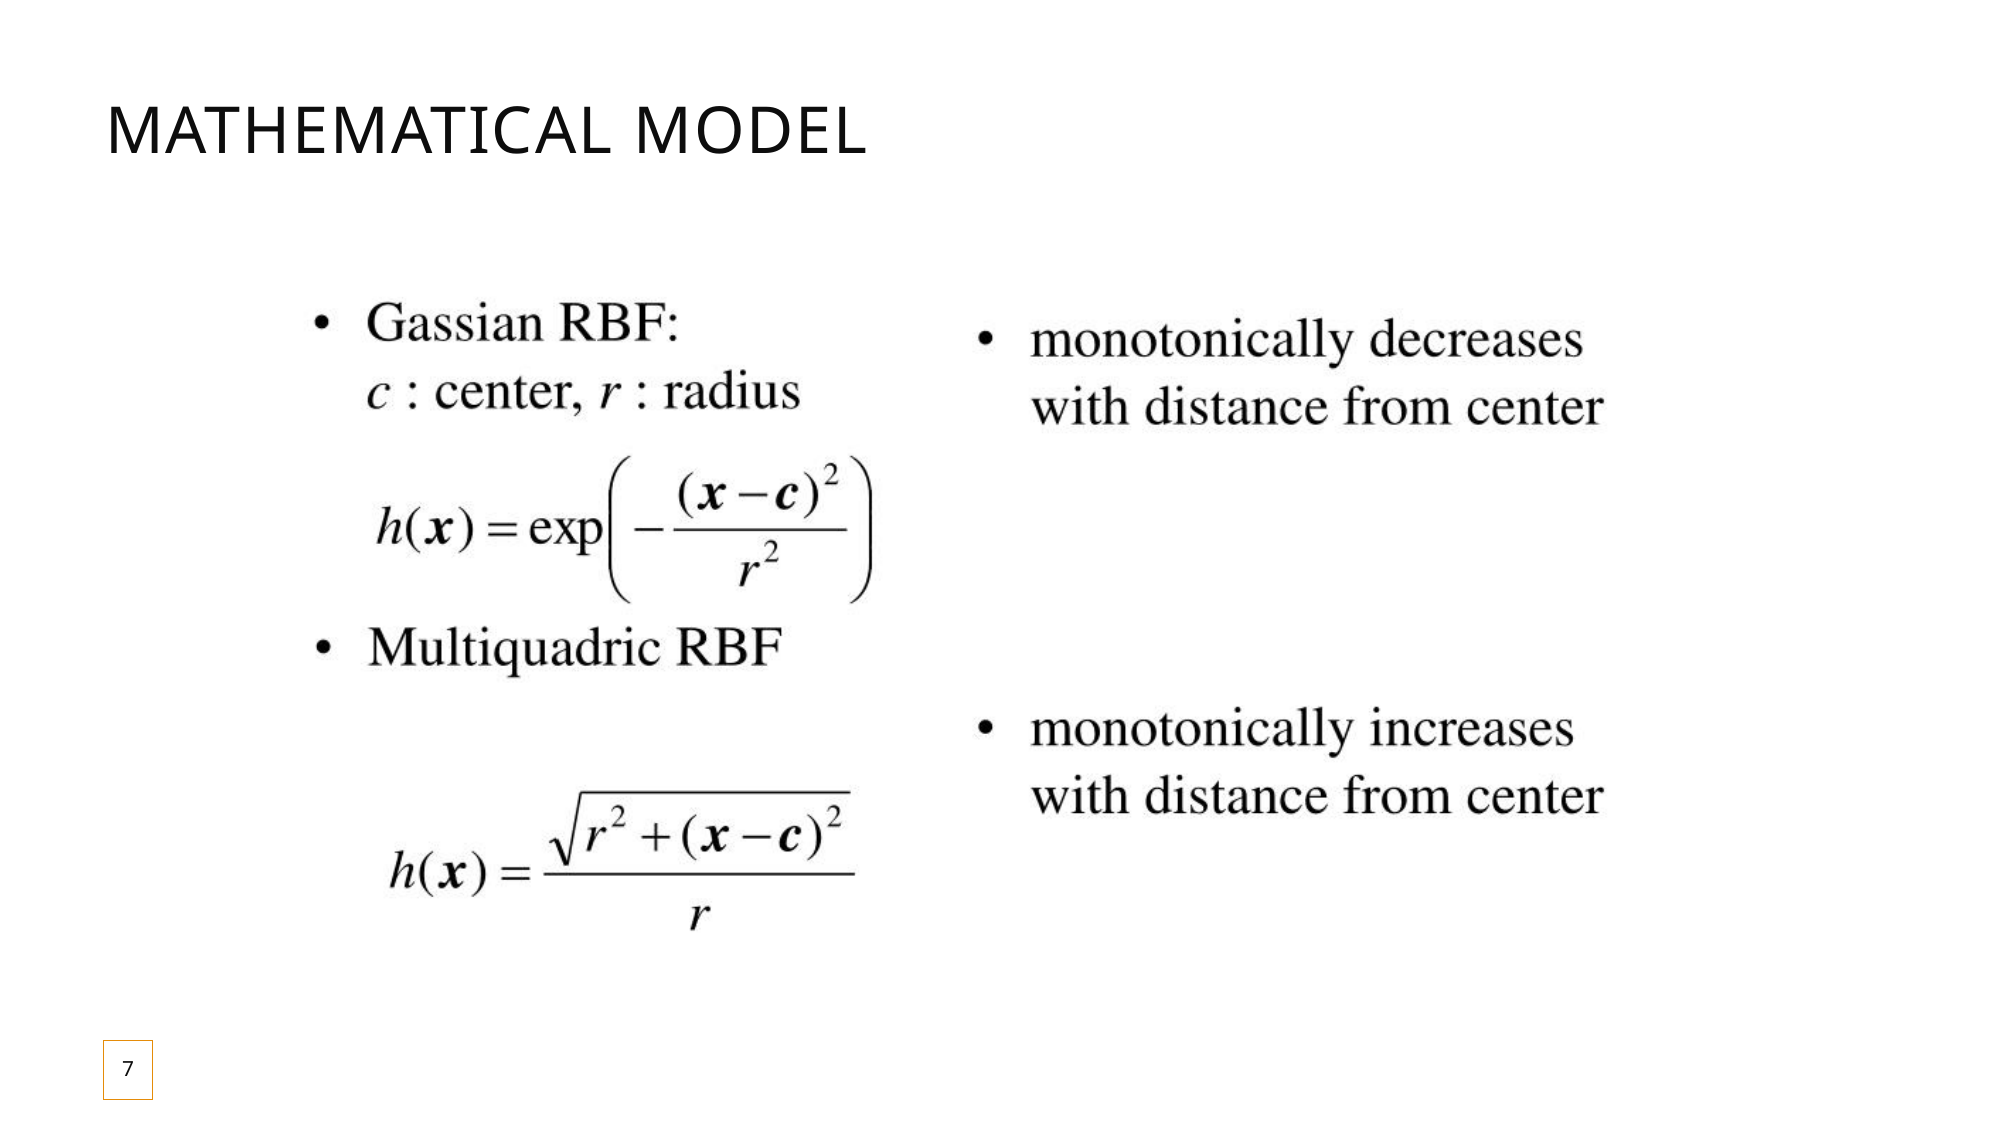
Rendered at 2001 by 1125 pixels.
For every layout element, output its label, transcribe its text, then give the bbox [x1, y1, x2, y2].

picture [212, 206, 1663, 1023]
slide_number 7 [103, 1040, 153, 1100]
title Mathematical Model [90, 90, 1912, 175]
